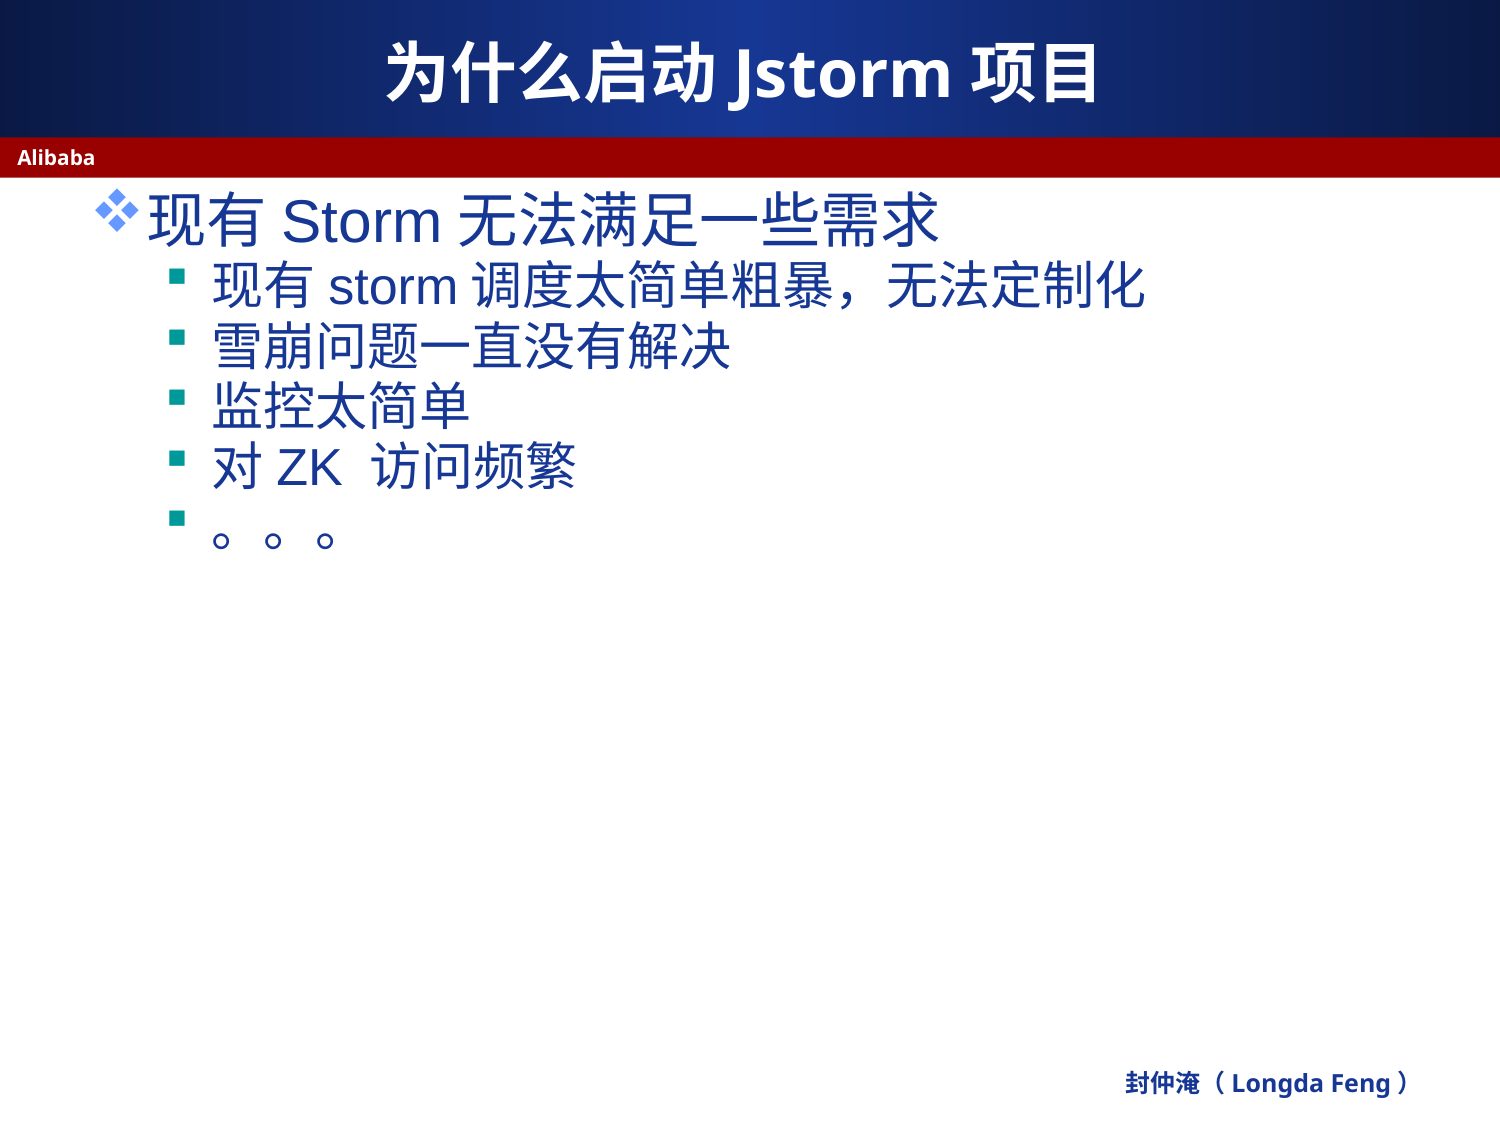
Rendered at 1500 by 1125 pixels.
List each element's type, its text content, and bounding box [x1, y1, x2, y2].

slide_number Alibaba [2, 137, 1390, 175]
title 为什么启动Jstorm项目 [50, 24, 1438, 118]
footer 封仲淹（Longda Feng） [962, 1059, 1438, 1113]
list 现有Storm无法满足一些需求 现有storm调度太简单粗暴，无法定制化 雪崩问题一直没有解决 监控太简单 对ZK 访问频繁 。。。 [75, 189, 1425, 1050]
